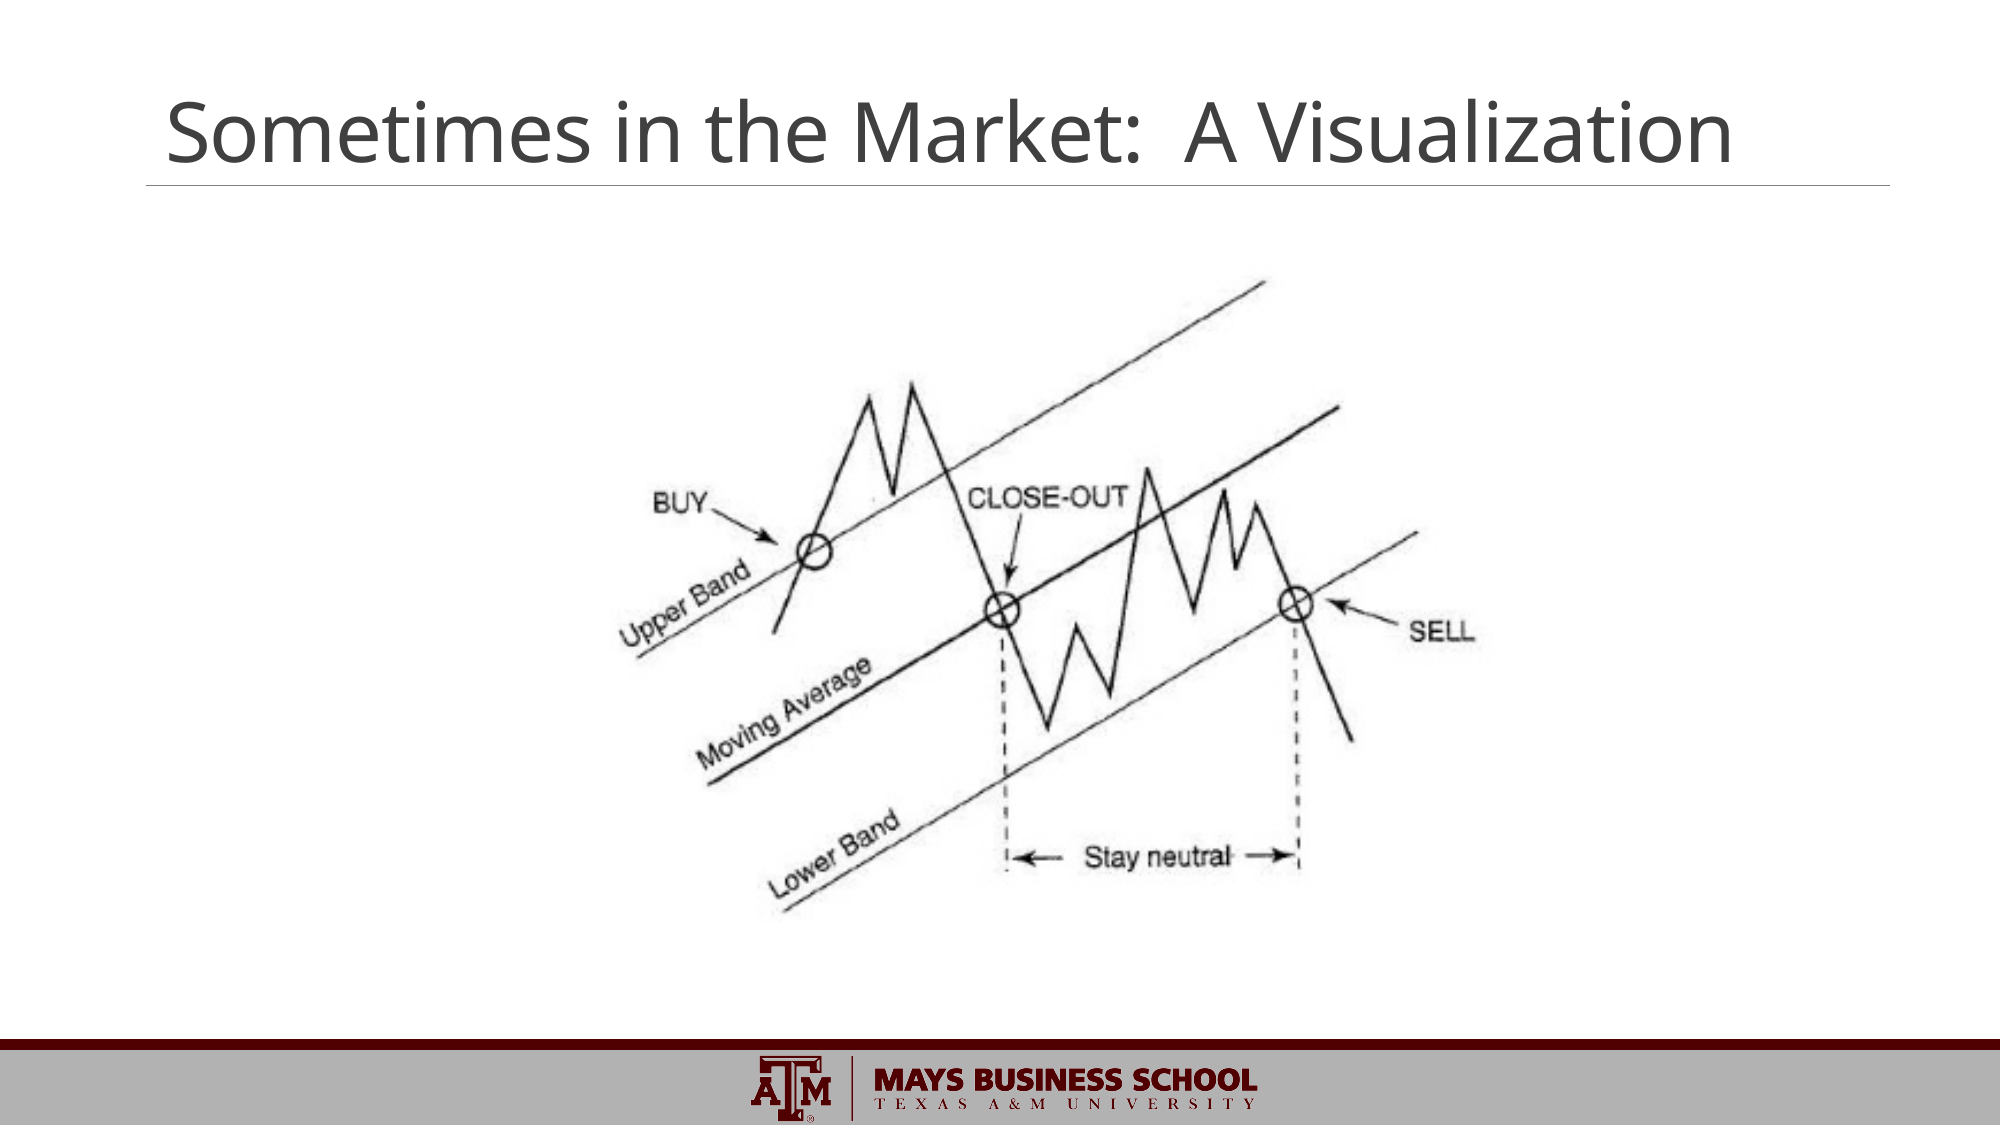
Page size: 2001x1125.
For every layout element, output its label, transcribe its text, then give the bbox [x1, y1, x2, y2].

picture [568, 242, 1532, 1004]
title Sometimes in the Market: A Visualization [150, 47, 1889, 188]
picture [750, 1055, 1260, 1125]
